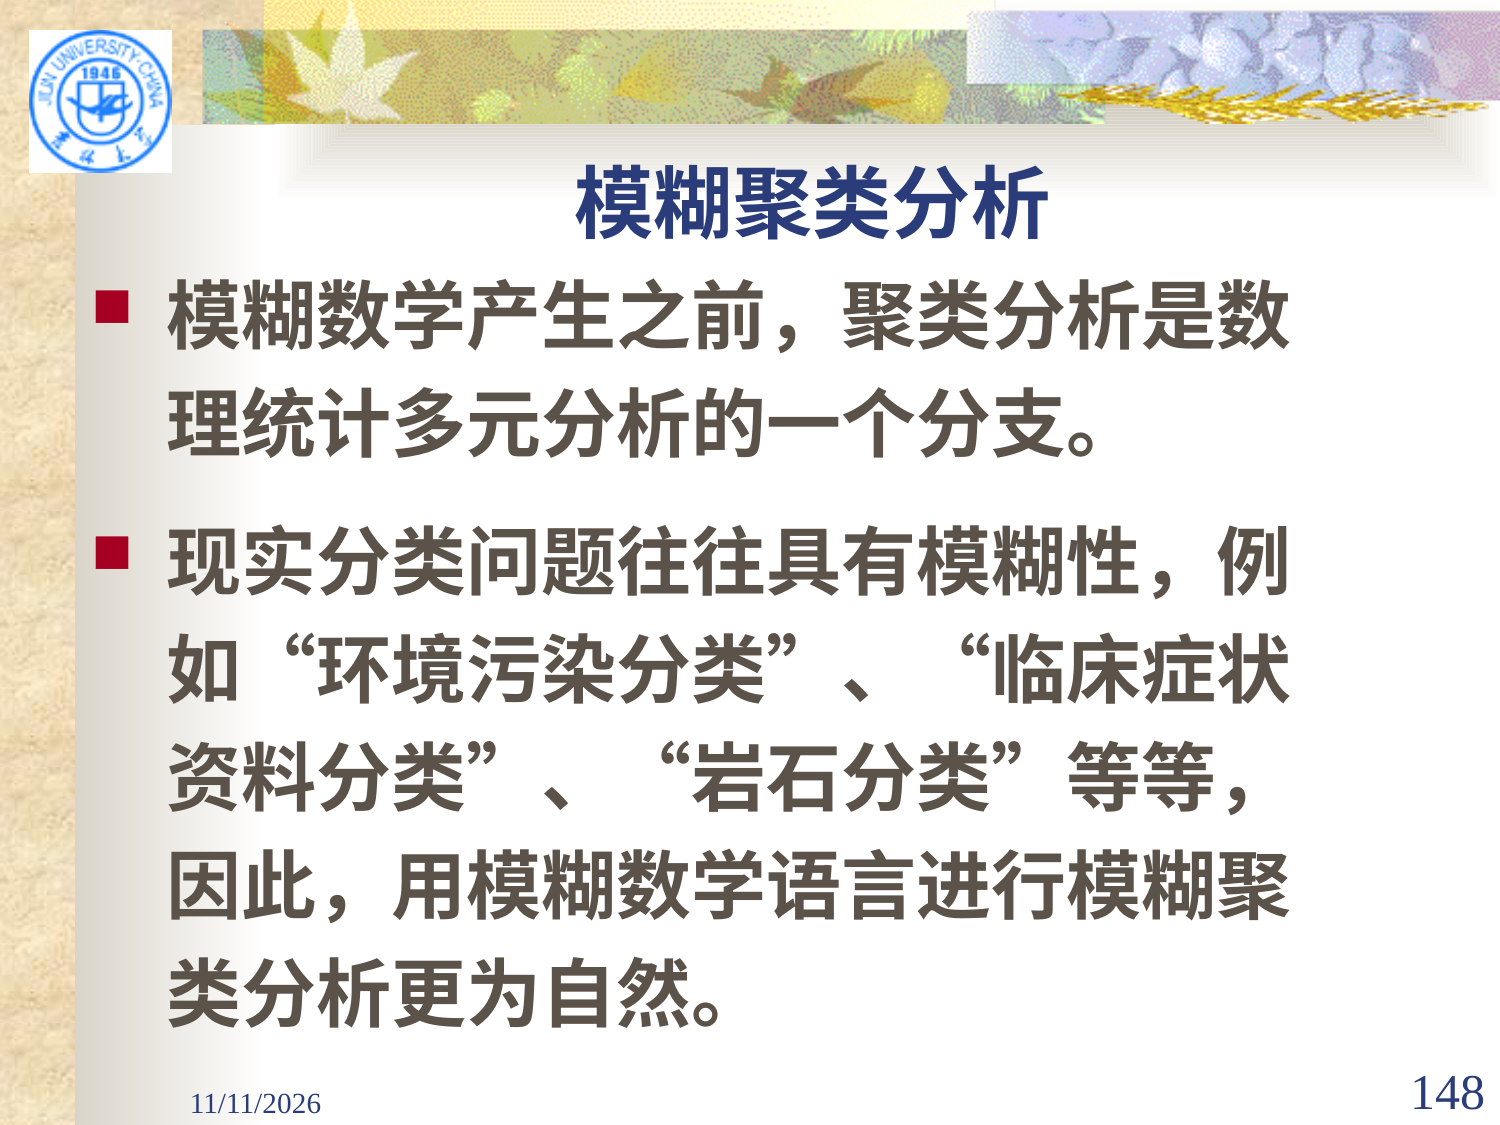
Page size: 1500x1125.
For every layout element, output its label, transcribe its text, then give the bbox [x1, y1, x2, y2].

title 模糊聚类分析 [174, 137, 1450, 256]
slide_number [174, 1051, 488, 1125]
list 模糊数学产生之前，聚类分析是数理统计多元分析的一个分支。 现实分类问题往往具有模糊性，例如“环境污染分类”、“临床症状资料分类”、“岩石分类”等等，因此，用模糊数学语言进行模糊聚类分析更为自然。 [76, 243, 1377, 969]
slide_number 148 [1349, 1051, 1500, 1125]
picture [0, 0, 1500, 1125]
